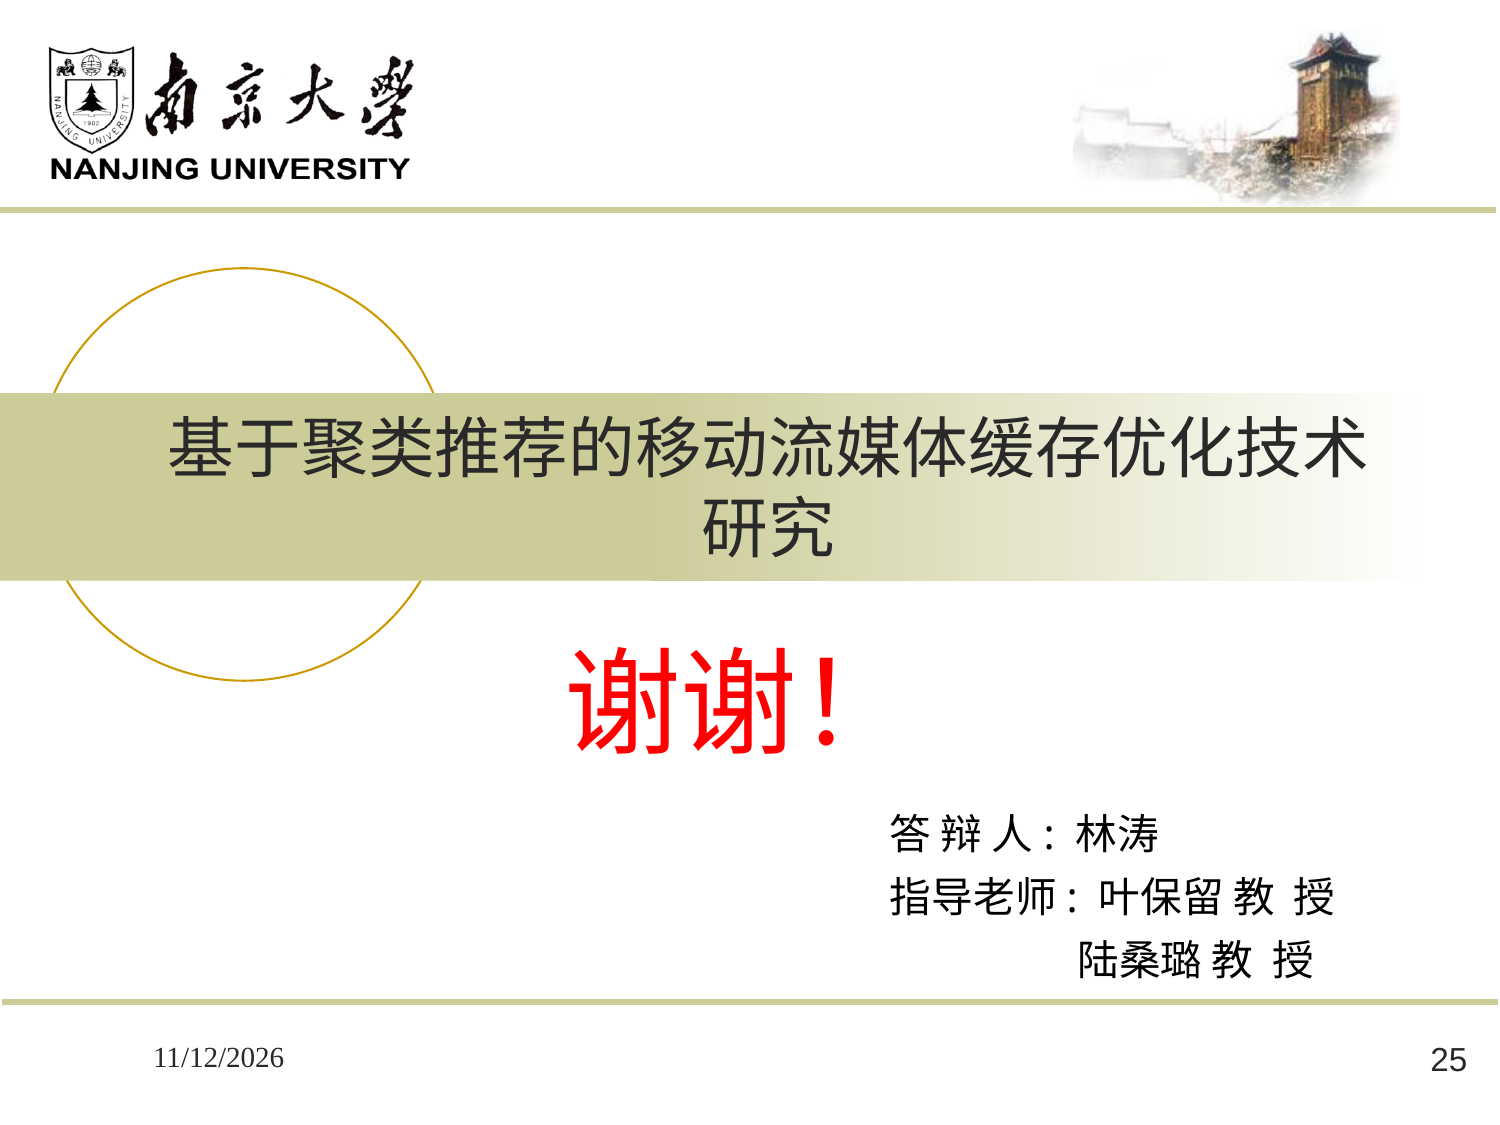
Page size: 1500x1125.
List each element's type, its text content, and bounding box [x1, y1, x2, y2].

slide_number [112, 1030, 325, 1106]
title 基于聚类推荐的移动流媒体缓存优化技术研究 [137, 354, 1400, 618]
picture [2, 999, 874, 1005]
picture [0, 30, 1496, 213]
picture [1420, 999, 1498, 1005]
picture [41, 42, 420, 192]
slide_number 25 [1329, 1030, 1483, 1106]
text_box 谢谢！ [549, 621, 1152, 882]
text_box 答 辩 人: 林涛 指导老师: 叶保留 教 授 陆桑璐 教 授 [874, 800, 1420, 1083]
